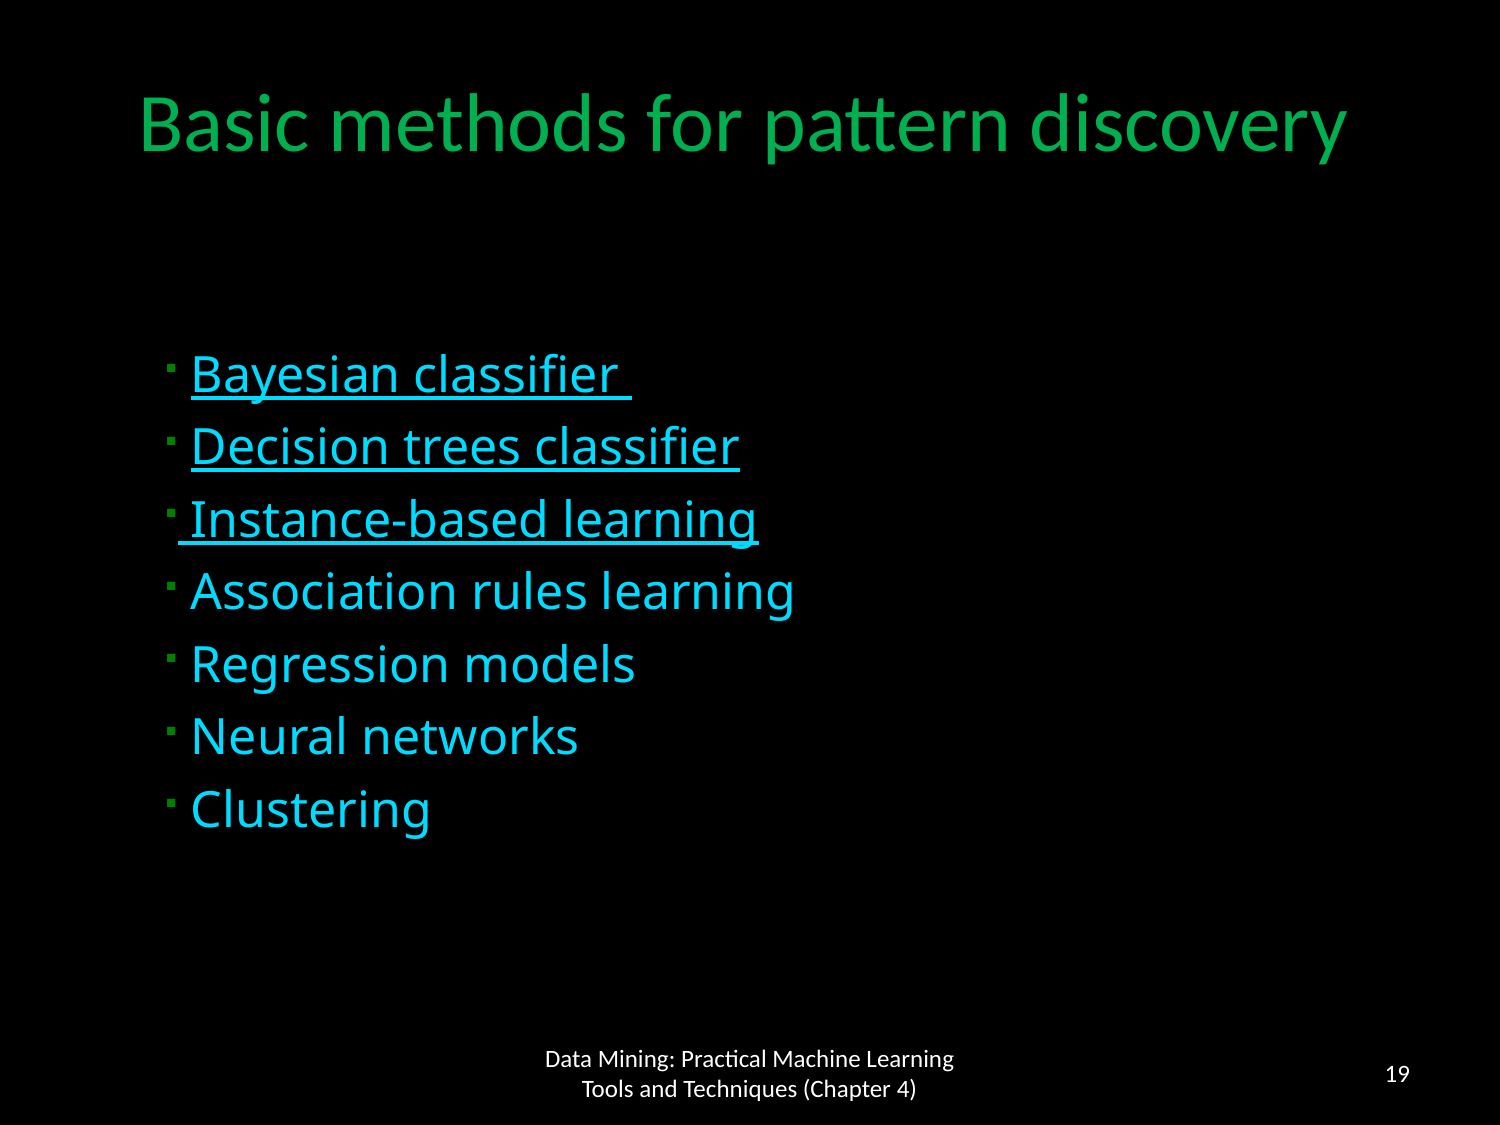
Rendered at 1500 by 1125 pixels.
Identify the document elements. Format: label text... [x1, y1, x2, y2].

slide_number 19 [1074, 1042, 1425, 1103]
title Basic methods for pattern discovery [75, 37, 1413, 198]
text_box Bayesian classifier Decision trees classifier Instance-based learning Association rules learning Regression models Neural networks Clustering [150, 262, 1388, 845]
footer Data Mining: Practical Machine Learning Tools and Techniques (Chapter 4) [512, 1042, 988, 1103]
